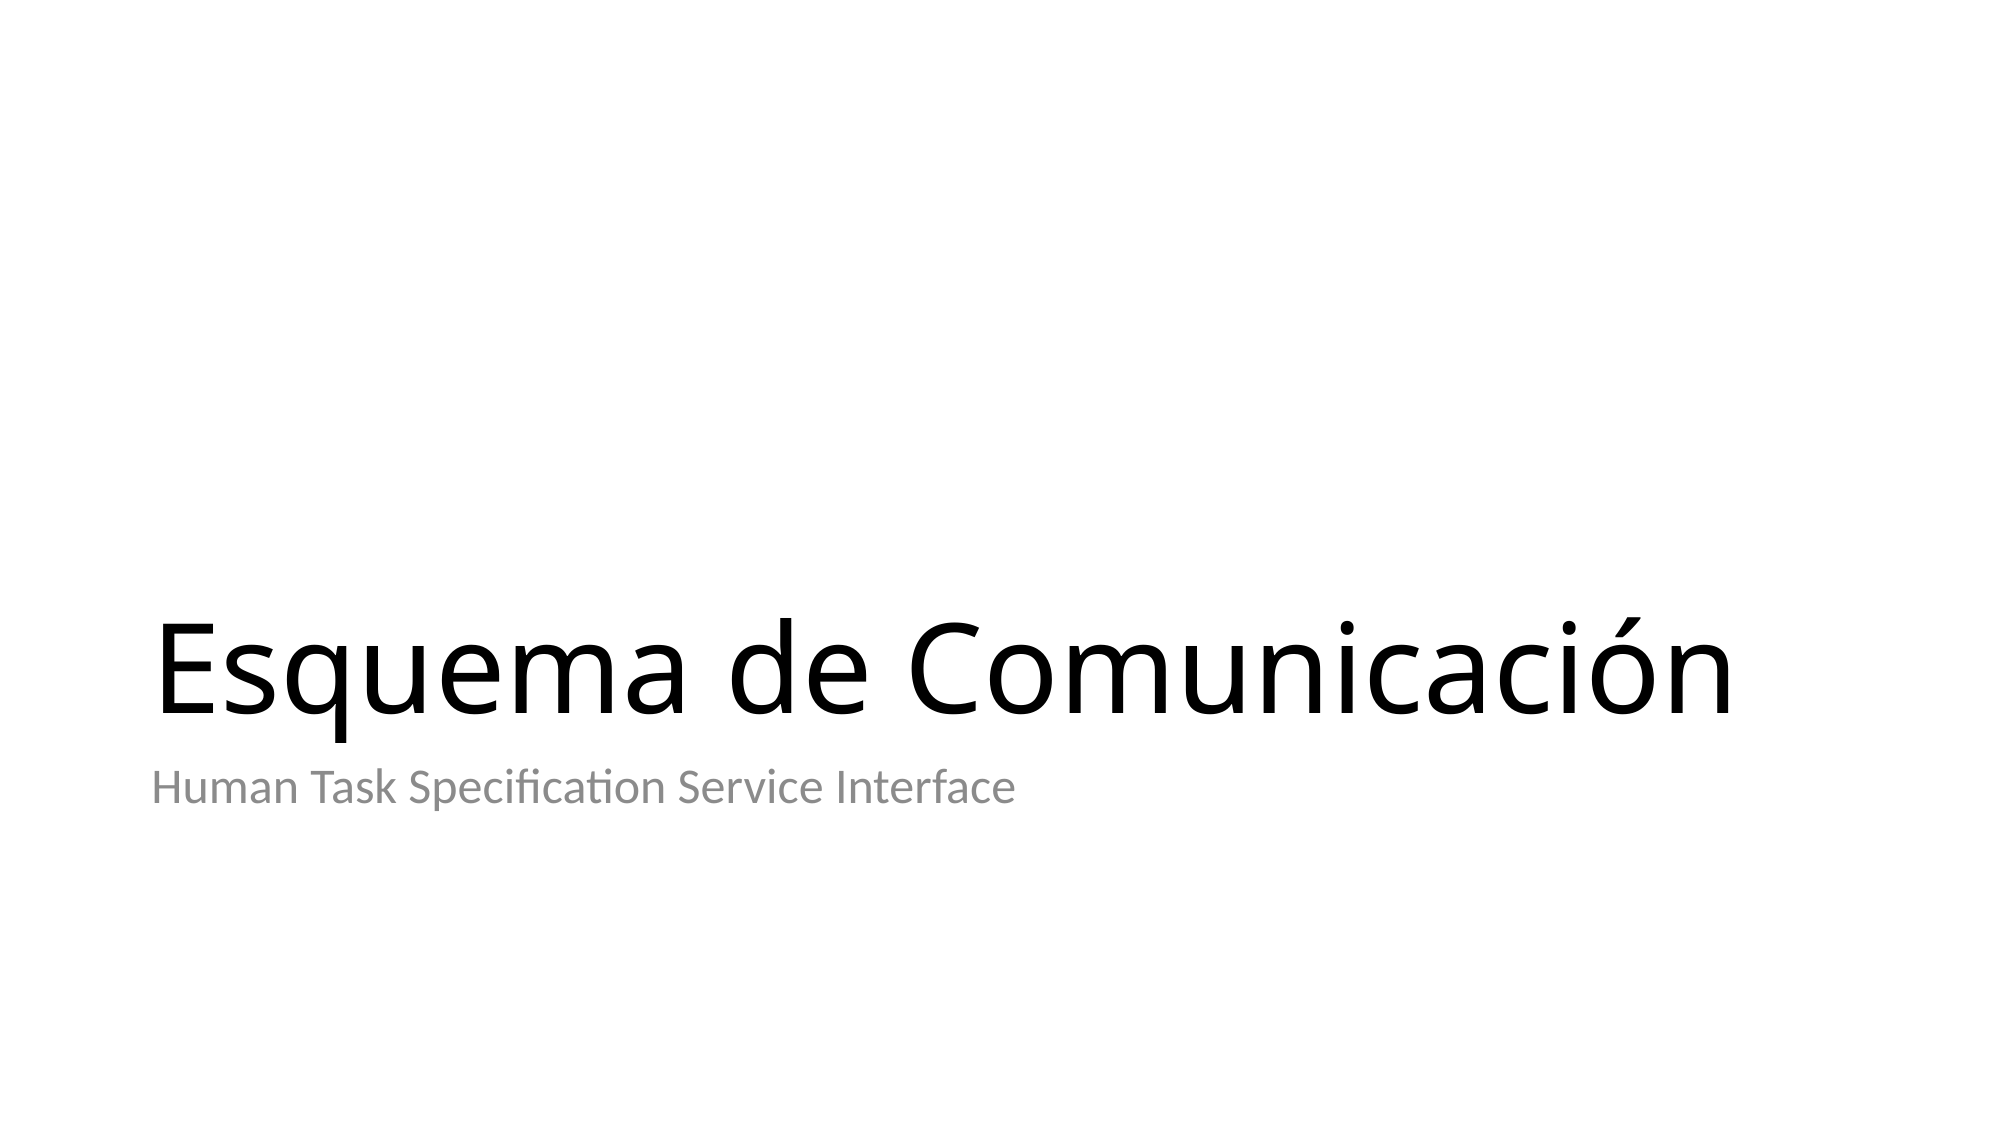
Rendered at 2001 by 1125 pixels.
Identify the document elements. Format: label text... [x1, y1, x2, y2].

list Human Task Specification Service Interface [136, 752, 1862, 999]
title Esquema de Comunicación [136, 280, 1862, 749]
